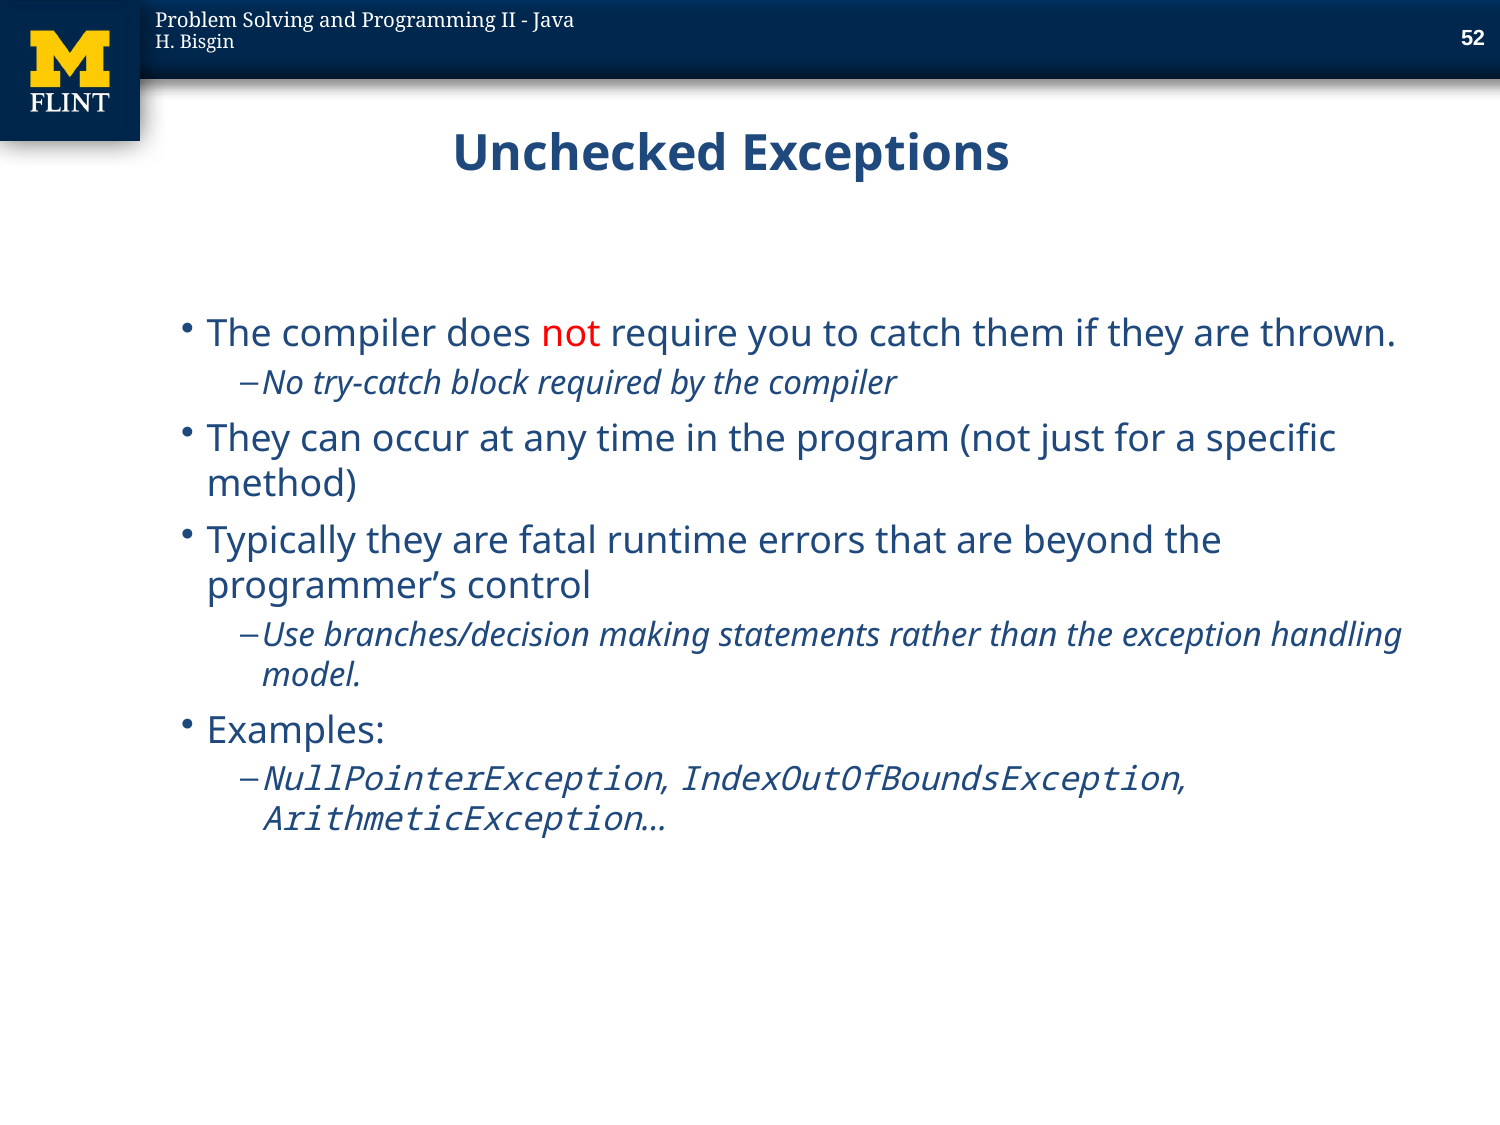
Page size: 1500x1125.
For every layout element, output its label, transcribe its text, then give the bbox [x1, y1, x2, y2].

list The compiler does not require you to catch them if they are thrown. No try-catch block required by the compiler They can occur at any time in the program (not just for a specific method) Typically they are fatal runtime errors that are beyond the programmer’s control Use branches/decision making statements rather than the exception handling model. Examples: NullPointerException, IndexOutOfBoundsException, ArithmeticException… [150, 299, 1432, 1028]
picture [0, 0, 1500, 1122]
title Unchecked Exceptions [0, 75, 1463, 225]
slide_number 52 [1149, 6, 1500, 67]
